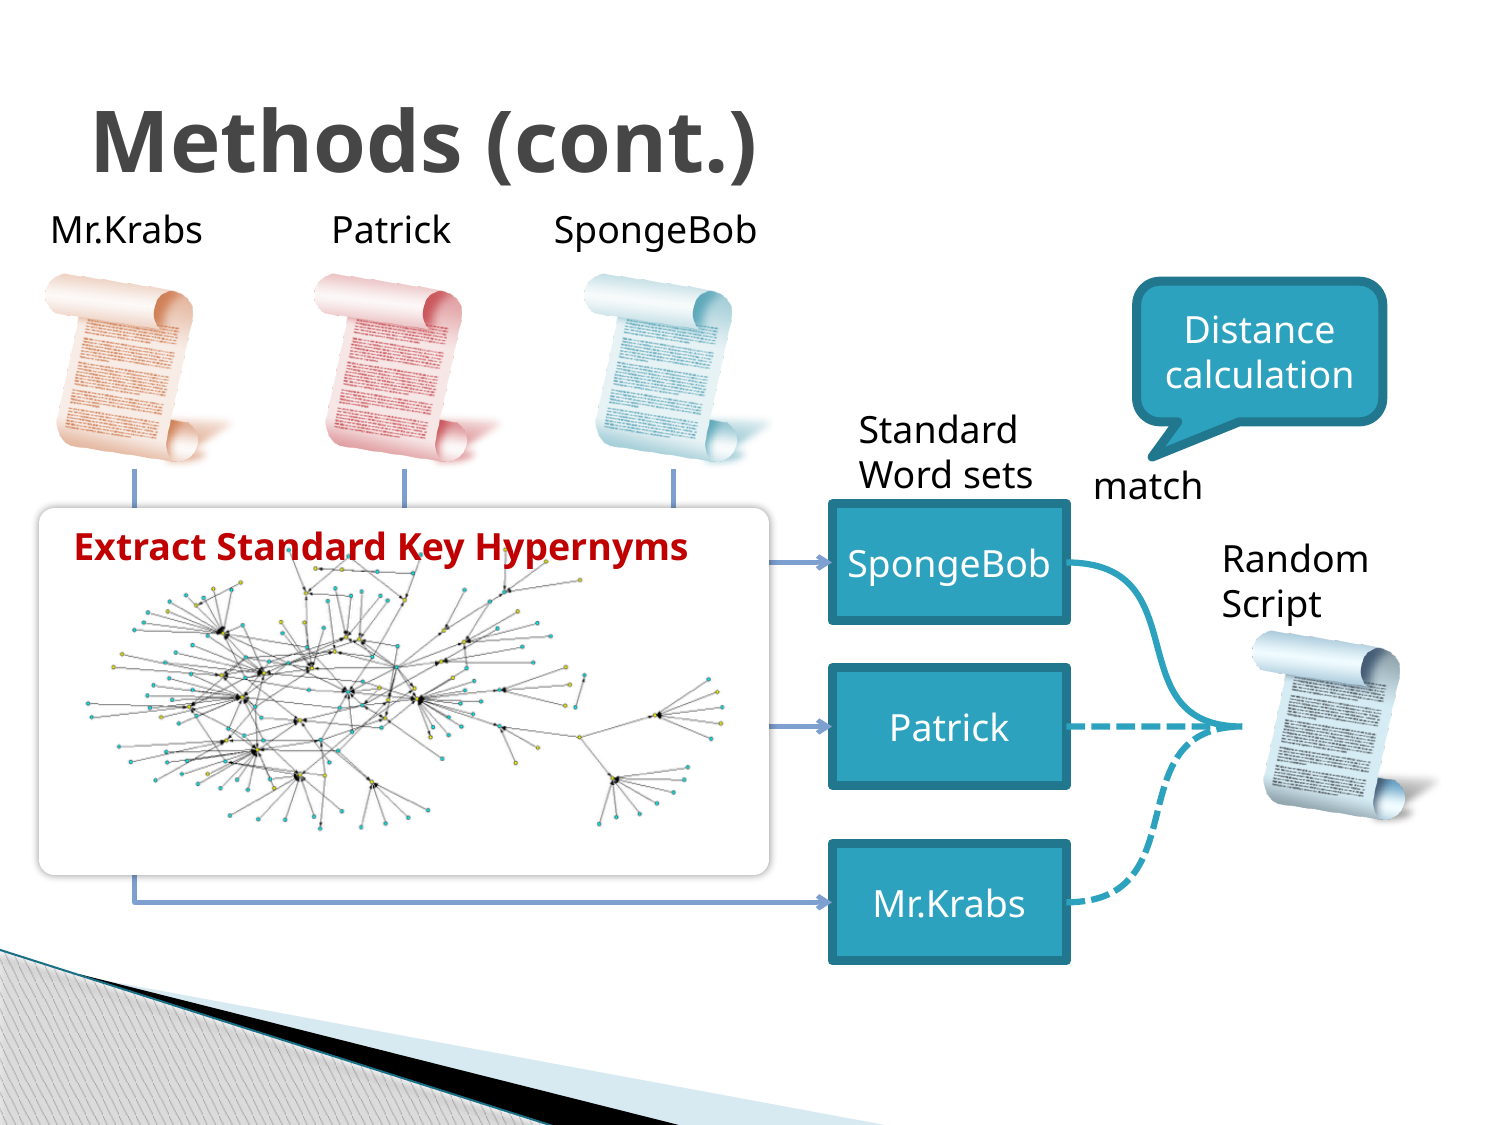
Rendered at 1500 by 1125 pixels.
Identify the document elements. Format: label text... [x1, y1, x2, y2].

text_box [1066, 562, 1200, 726]
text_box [753, 436, 800, 596]
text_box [58, 515, 751, 844]
picture [304, 269, 505, 336]
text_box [1206, 527, 1477, 827]
text_box Standard Word sets [843, 398, 1067, 504]
text_box Patrick [316, 199, 539, 259]
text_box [266, 855, 701, 1035]
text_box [706, 383, 748, 515]
text_box match [1078, 454, 1231, 515]
text_box Distance calculation [1132, 276, 1388, 462]
picture [573, 269, 774, 436]
picture [34, 269, 235, 469]
text_box Mr.Krabs [35, 199, 258, 259]
text_box Patrick [828, 663, 1060, 790]
text_box SpongeBob [539, 199, 809, 259]
text_box Mr.Krabs [828, 839, 1071, 965]
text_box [266, 336, 701, 515]
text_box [1066, 726, 1243, 903]
text_box SpongeBob [828, 499, 1071, 625]
title Methods (cont.) [75, 45, 1425, 233]
